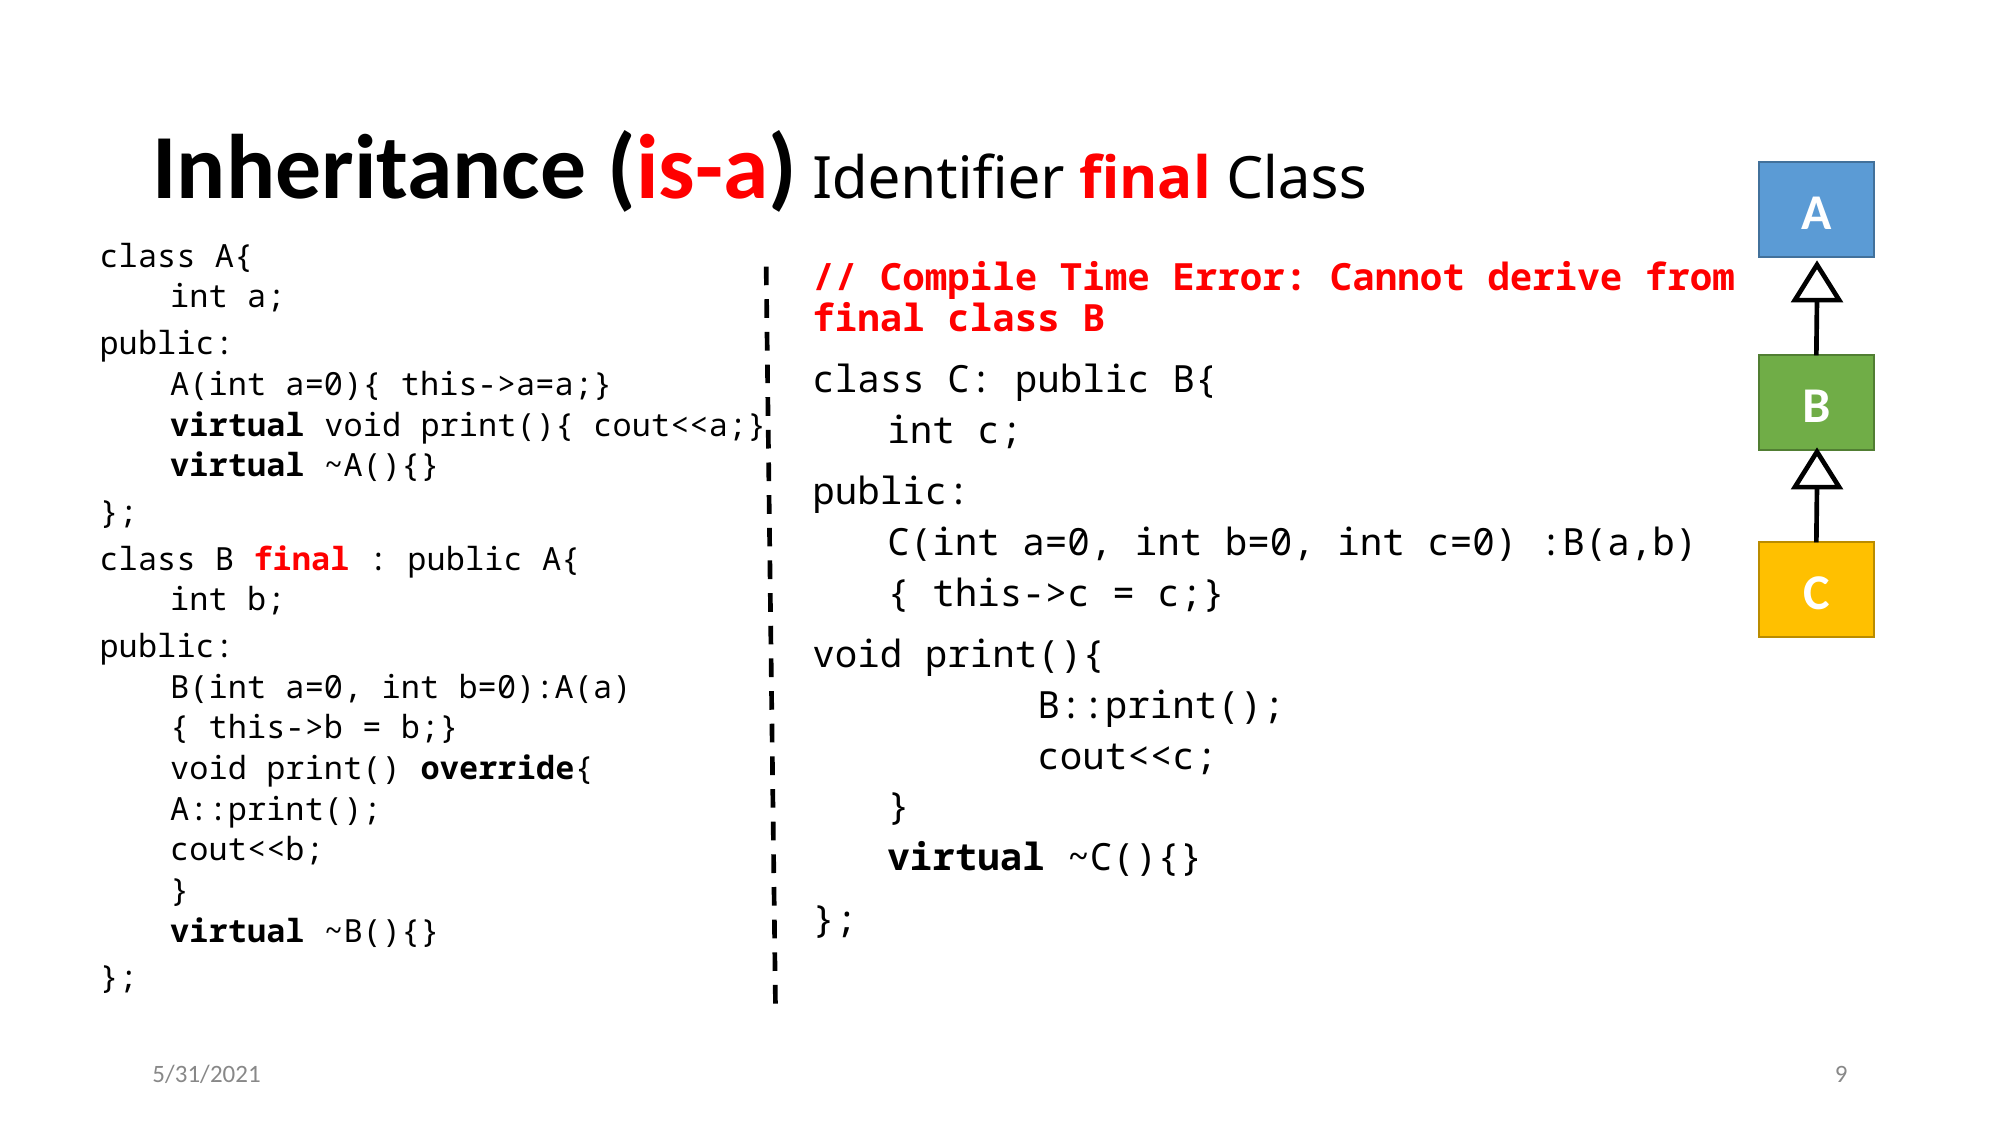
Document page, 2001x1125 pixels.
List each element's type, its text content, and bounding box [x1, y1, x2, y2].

text_box class A{ int a; public: A(int a=0){ this->a=a;} virtual void print(){ cout<<a;} virtual ~A(){} }; class B final : public A{ int b; public: B(int a=0, int b=0):A(a) { this->b = b;} void print() override{ A::print(); cout<<b; } virtual ~B(){} }; [84, 232, 788, 1043]
title Inheritance (is-a) Identifier final Class [137, 59, 1863, 278]
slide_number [137, 1043, 588, 1103]
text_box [1758, 161, 1875, 638]
slide_number 9 [1412, 1042, 1863, 1103]
text_box // Compile Time Error: Cannot derive from final class B class C: public B{ int c; public: C(int a=0, int b=0, int c=0) :B(a,b) { this->c = c;} void print(){ B::print(); cout<<c; } virtual ~C(){} }; [797, 250, 1772, 1062]
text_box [765, 266, 776, 1009]
